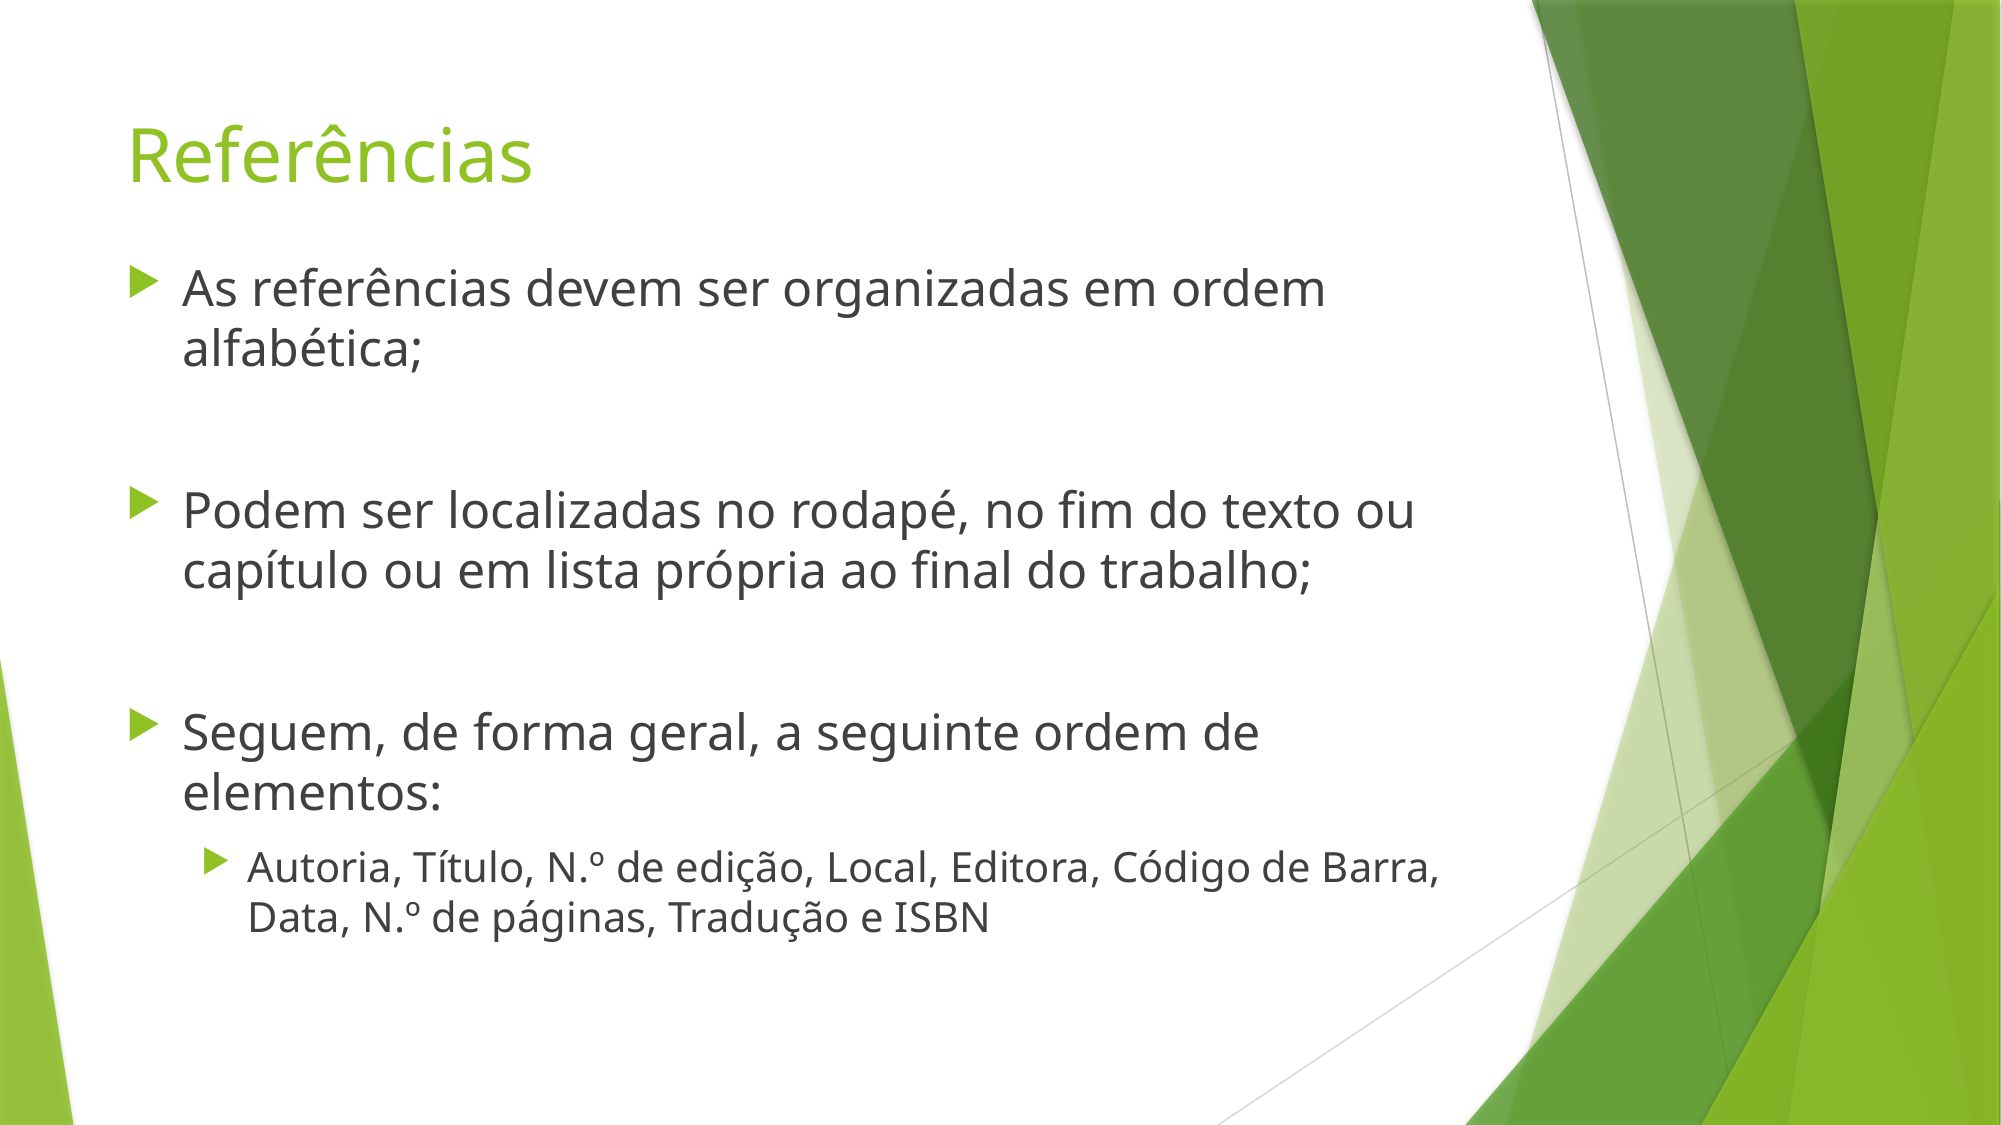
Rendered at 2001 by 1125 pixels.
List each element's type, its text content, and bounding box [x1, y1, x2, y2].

title Referências [111, 99, 1522, 249]
list As referências devem ser organizadas em ordem alfabética; Podem ser localizadas no rodapé, no fim do texto ou capítulo ou em lista própria ao final do trabalho; Seguem, de forma geral, a seguinte ordem de elementos: Autoria, Título, N.º de edição, Local, Editora, Código de Barra, Data, N.º de páginas, Tradução e ISBN [111, 249, 1522, 991]
